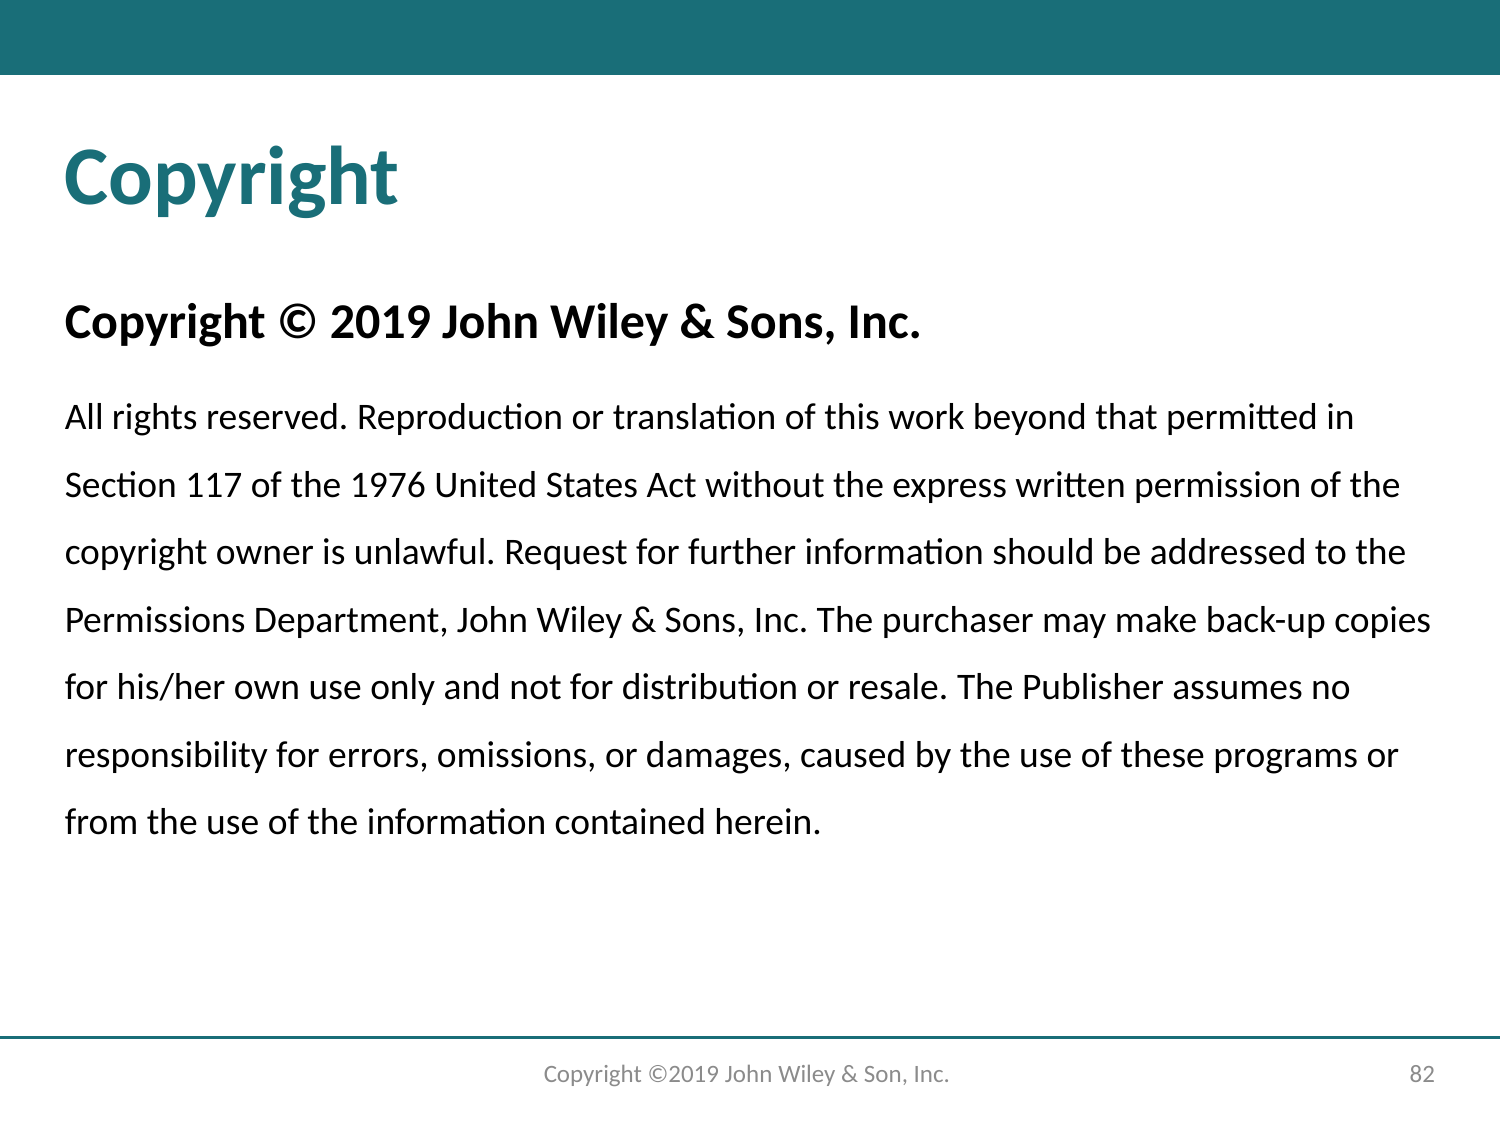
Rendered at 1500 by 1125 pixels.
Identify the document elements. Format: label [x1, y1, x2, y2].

title [50, 125, 1450, 287]
slide_number [1059, 1042, 1450, 1103]
footer [496, 1042, 1004, 1103]
list [50, 287, 1450, 1043]
